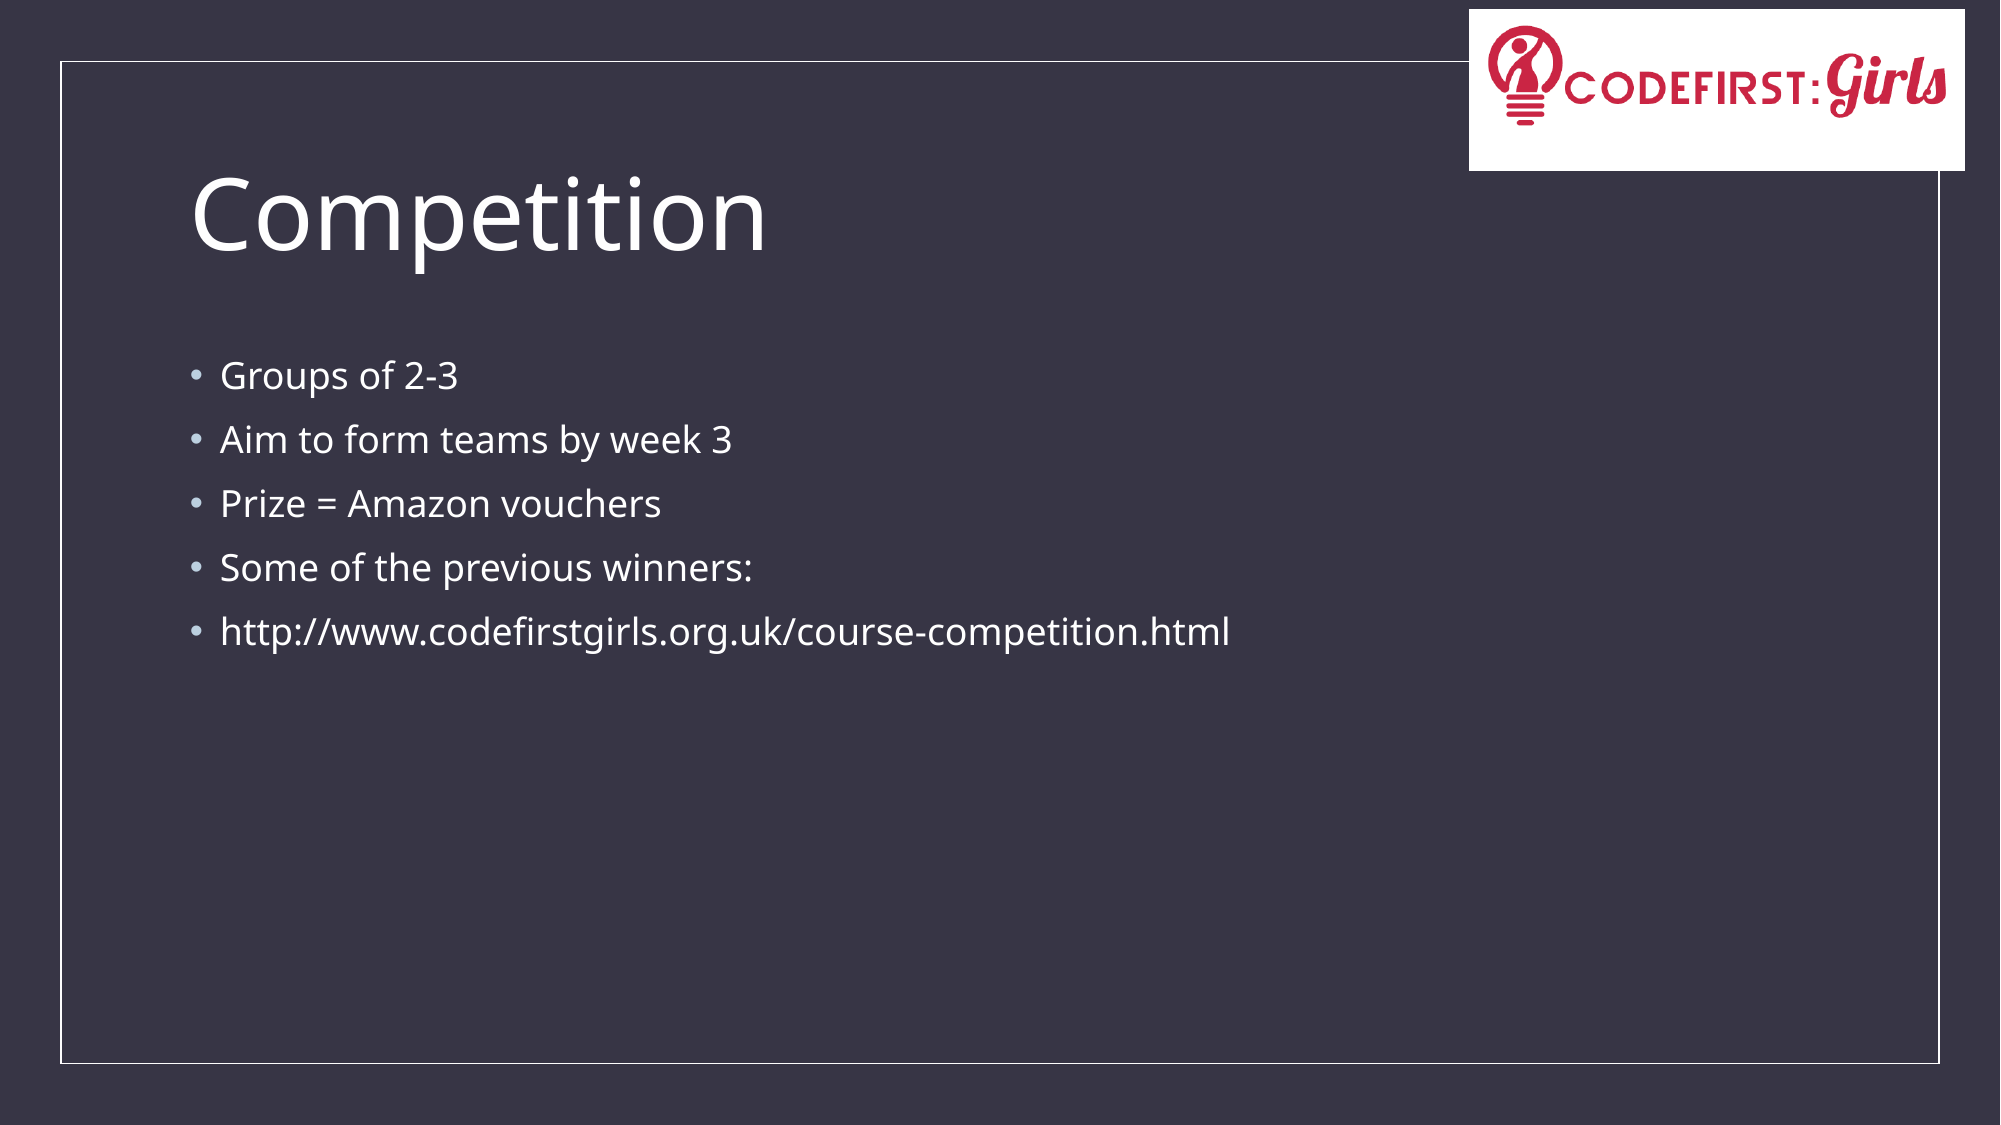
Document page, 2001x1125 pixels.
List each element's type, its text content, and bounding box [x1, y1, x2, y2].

picture [1469, 9, 1965, 171]
title Competition [174, 105, 1825, 331]
list Groups of 2-3 Aim to form teams by week 3 Prize = Amazon vouchers Some of the previous winners: http://www.codefirstgirls.org.uk/course-competition.html [174, 345, 1825, 990]
